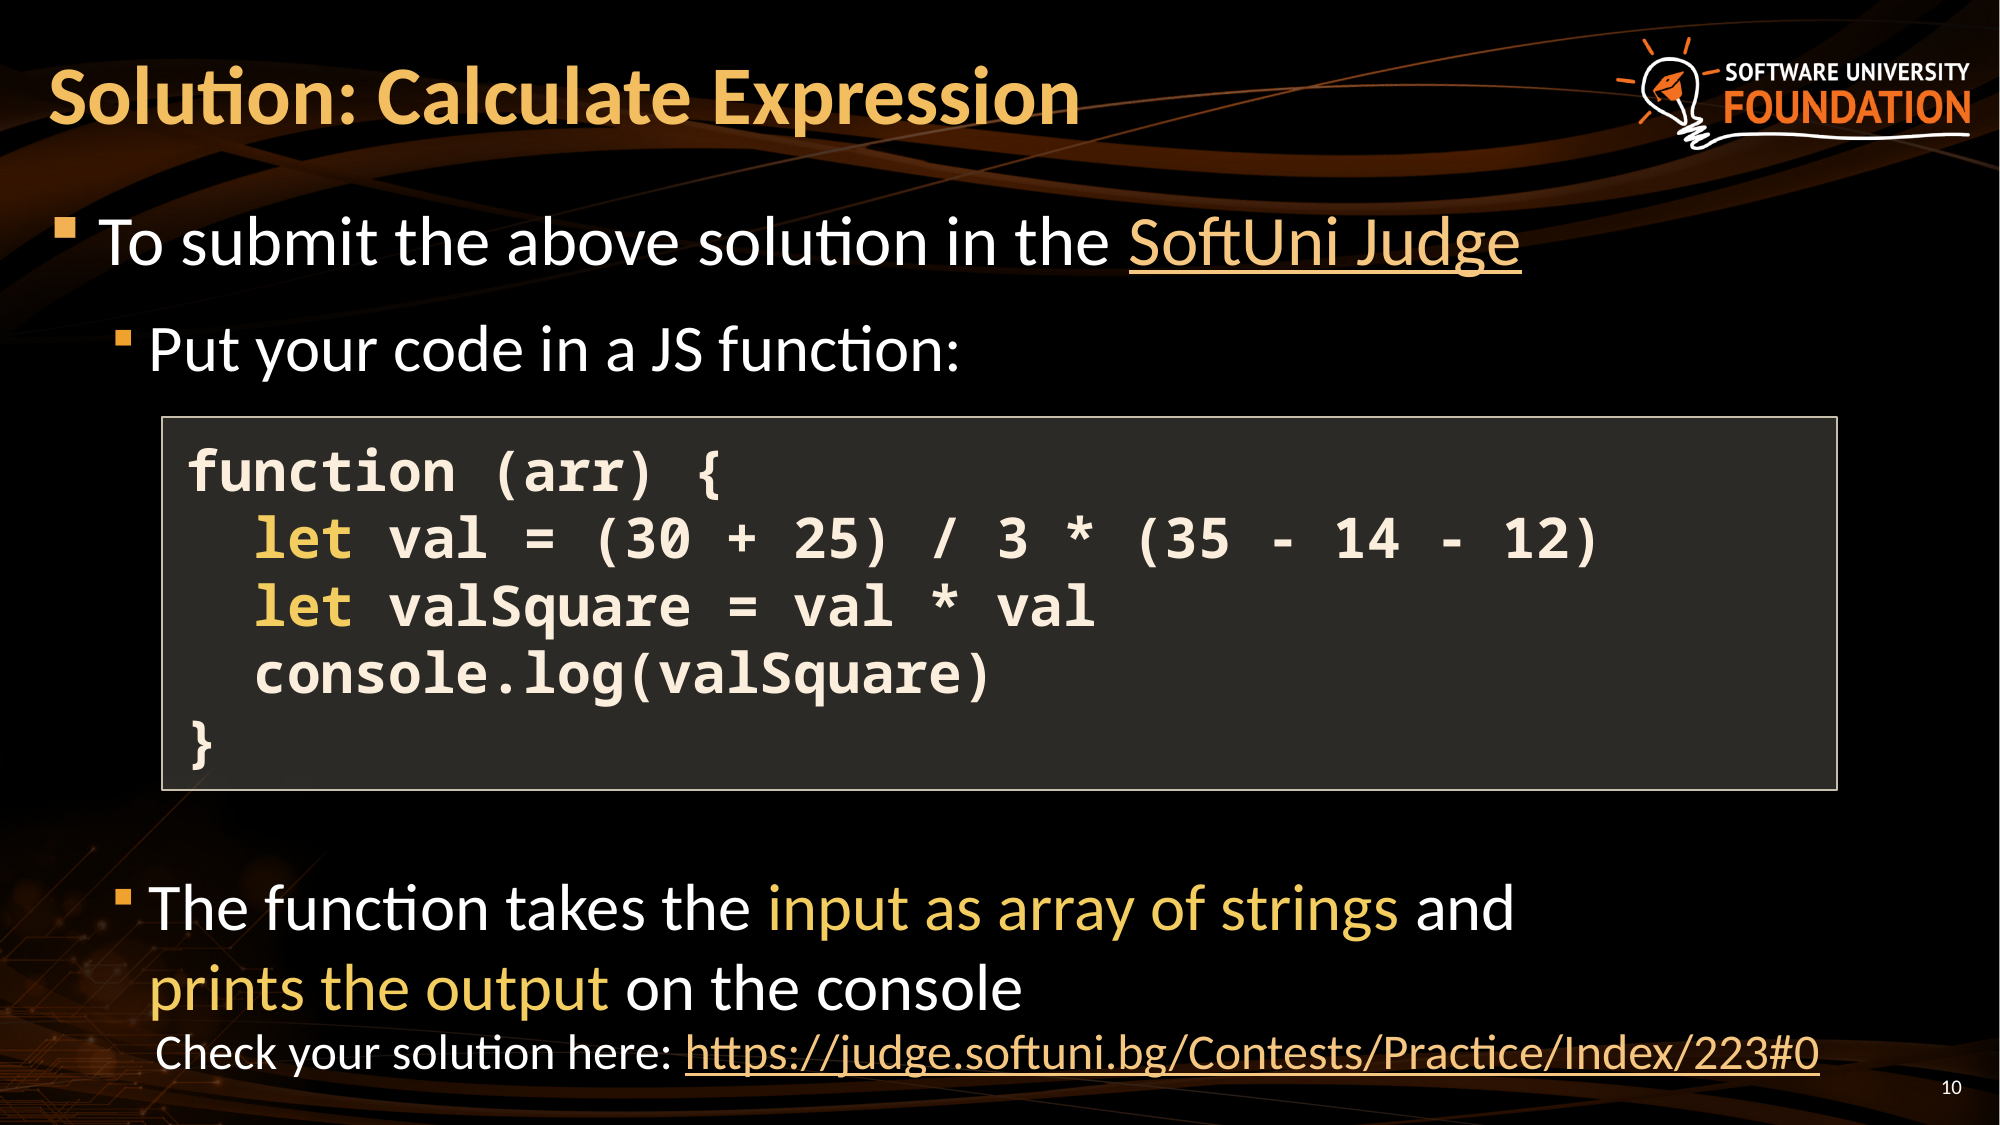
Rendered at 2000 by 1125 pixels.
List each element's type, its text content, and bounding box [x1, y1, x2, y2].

picture [0, 0, 2000, 1125]
list To submit the above solution in the SoftUni Judge Put your code in a JS function: The function takes the input as array of strings and prints the output on the console [31, 188, 1968, 1103]
text_box function (arr) { let val = (30 + 25) / 3 * (35 - 14 - 12) let valSquare = val * val console.log(valSquare) } [162, 417, 1838, 791]
title Solution: Calculate Expression [30, 6, 1602, 189]
text_box Check your solution here: https://judge.softuni.bg/Contests/Practice/Index/223#0 [127, 1012, 1859, 1088]
